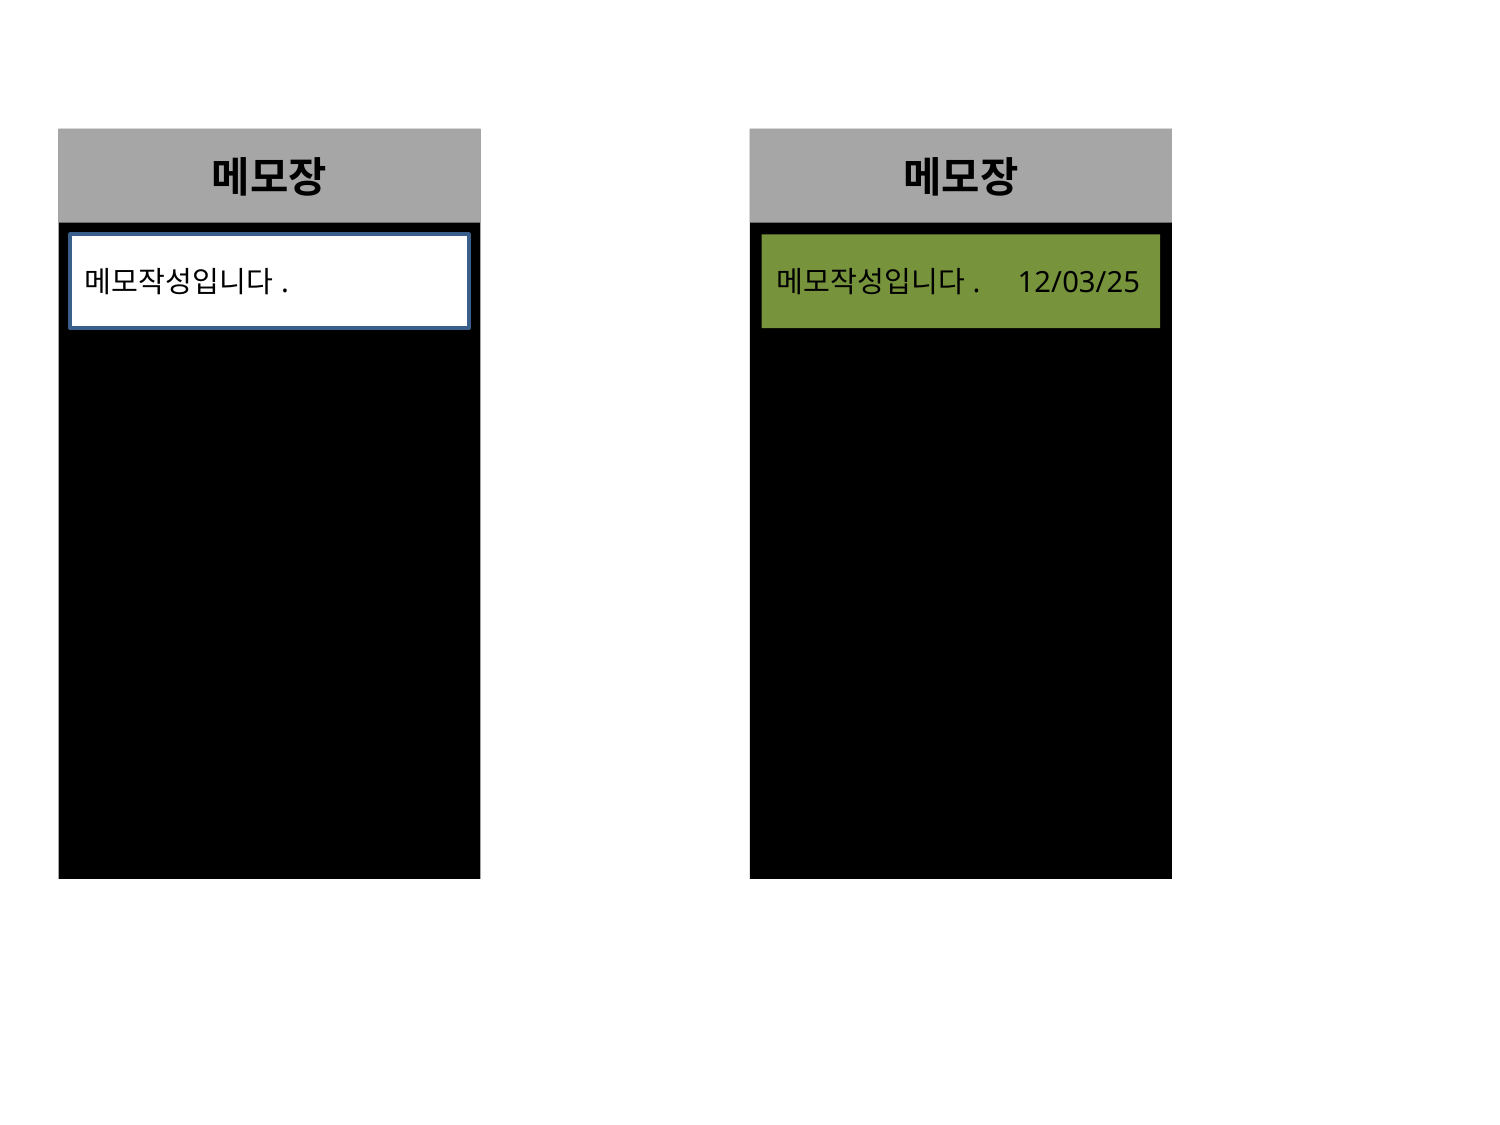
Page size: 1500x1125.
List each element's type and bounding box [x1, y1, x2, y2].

text_box [58, 128, 481, 880]
text_box [749, 128, 1173, 880]
